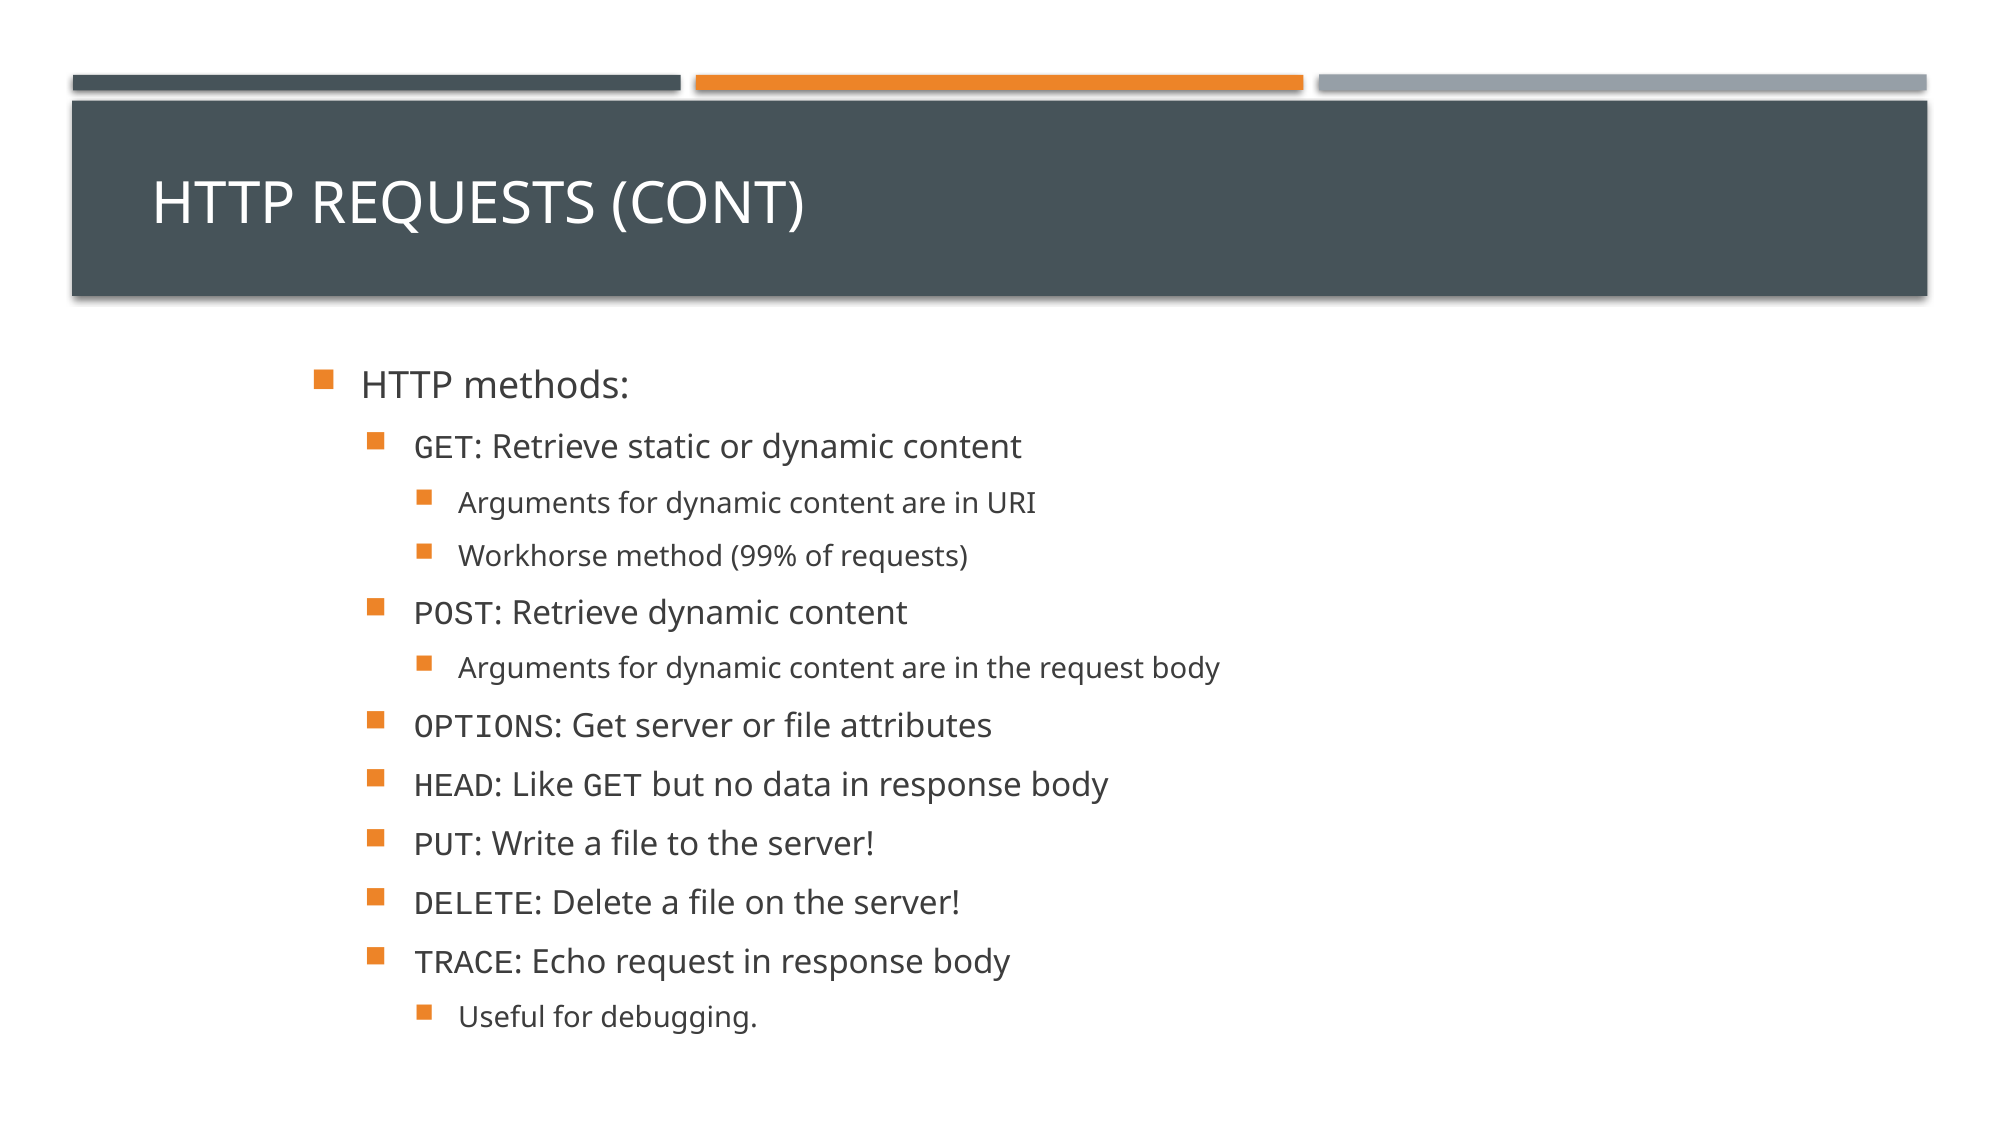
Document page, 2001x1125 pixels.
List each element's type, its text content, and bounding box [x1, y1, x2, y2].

list HTTP methods: GET: Retrieve static or dynamic content Arguments for dynamic content are in URI Workhorse method (99% of requests) POST: Retrieve dynamic content Arguments for dynamic content are in the request body OPTIONS: Get server or file attributes HEAD: Like GET but no data in response body PUT: Write a file to the server! DELETE: Delete a file on the server! TRACE: Echo request in response body Useful for debugging. [295, 267, 1659, 1125]
title HTTP Requests (cont) [136, 148, 1217, 243]
